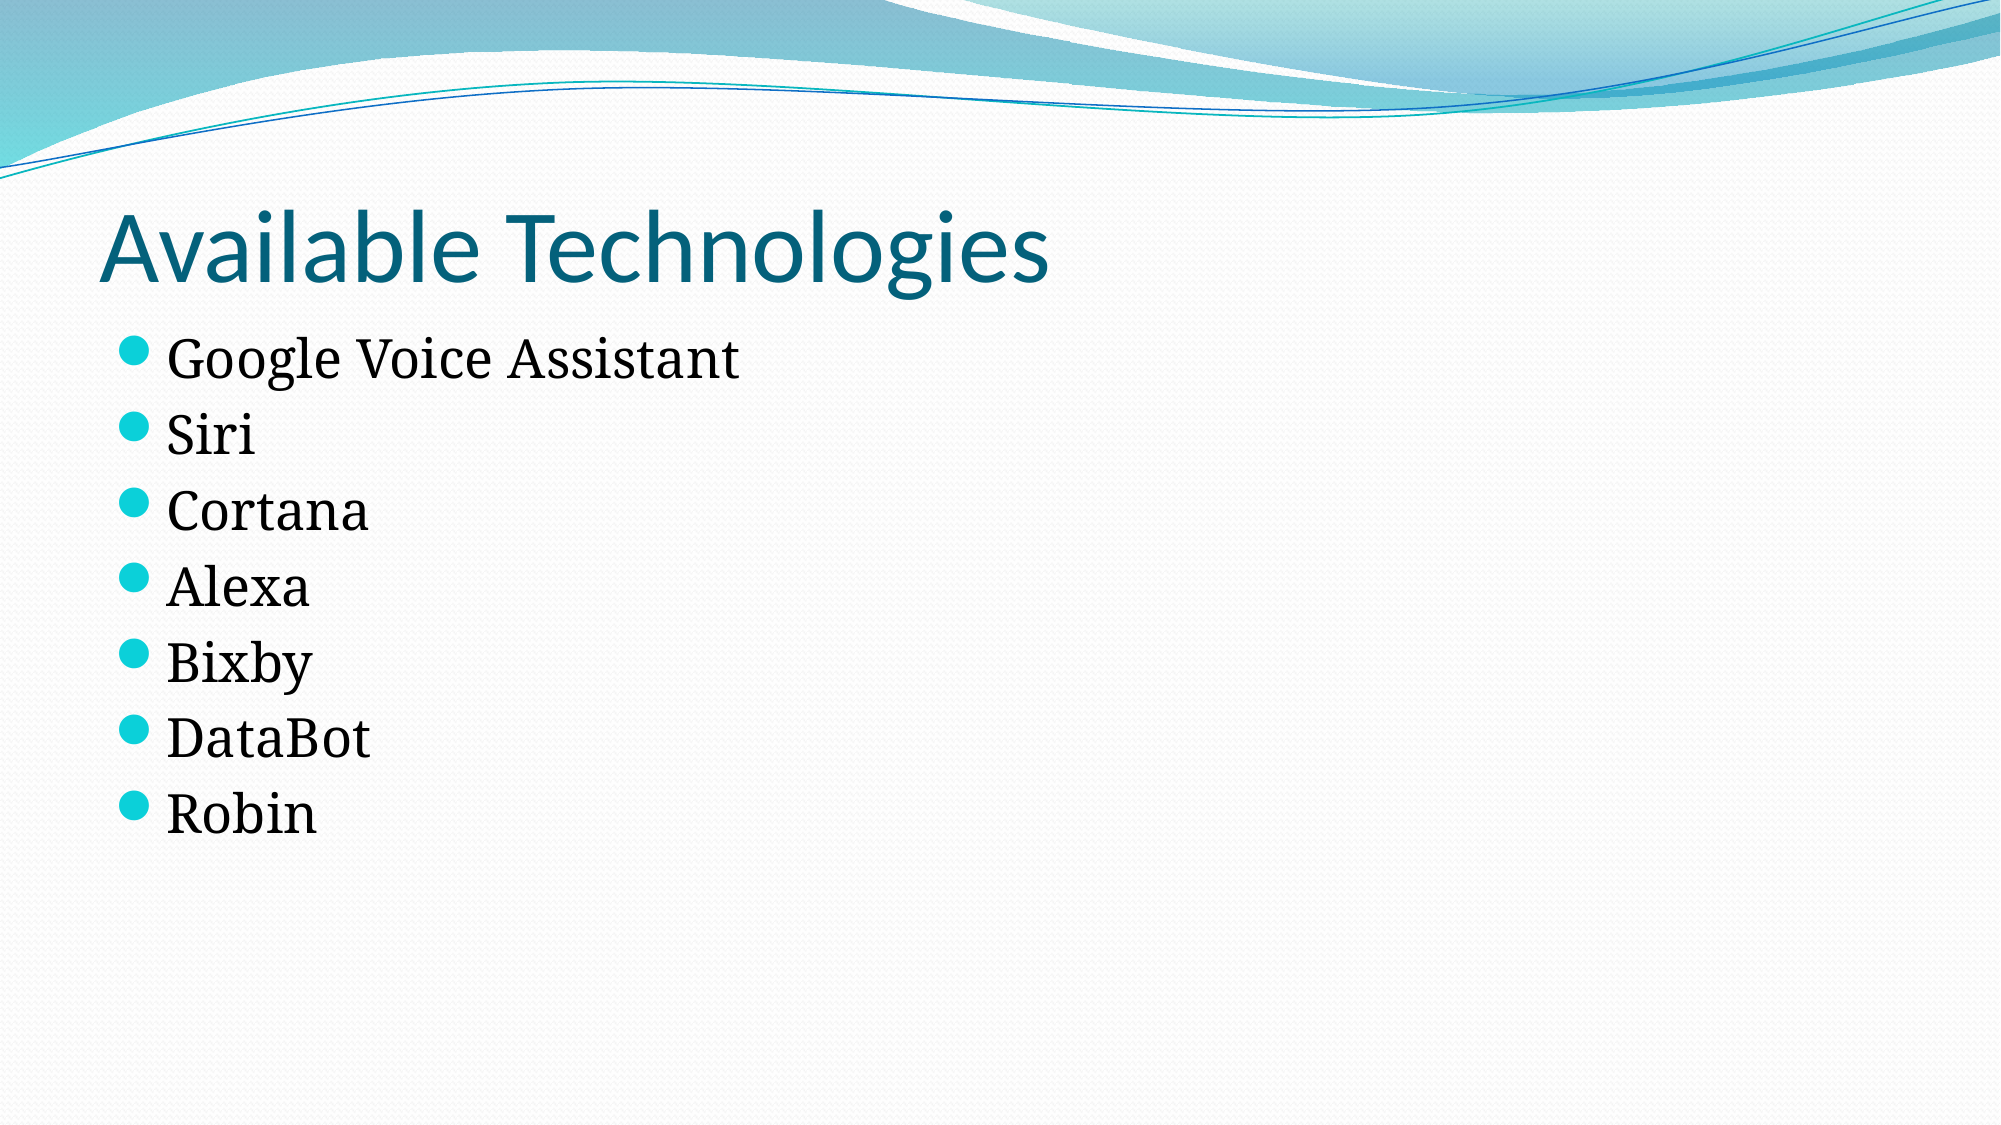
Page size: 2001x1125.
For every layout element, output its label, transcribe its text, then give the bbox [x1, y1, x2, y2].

title Available Technologies [99, 115, 1900, 303]
list Google Voice Assistant Siri Cortana Alexa Bixby DataBot Robin [99, 317, 1900, 1038]
